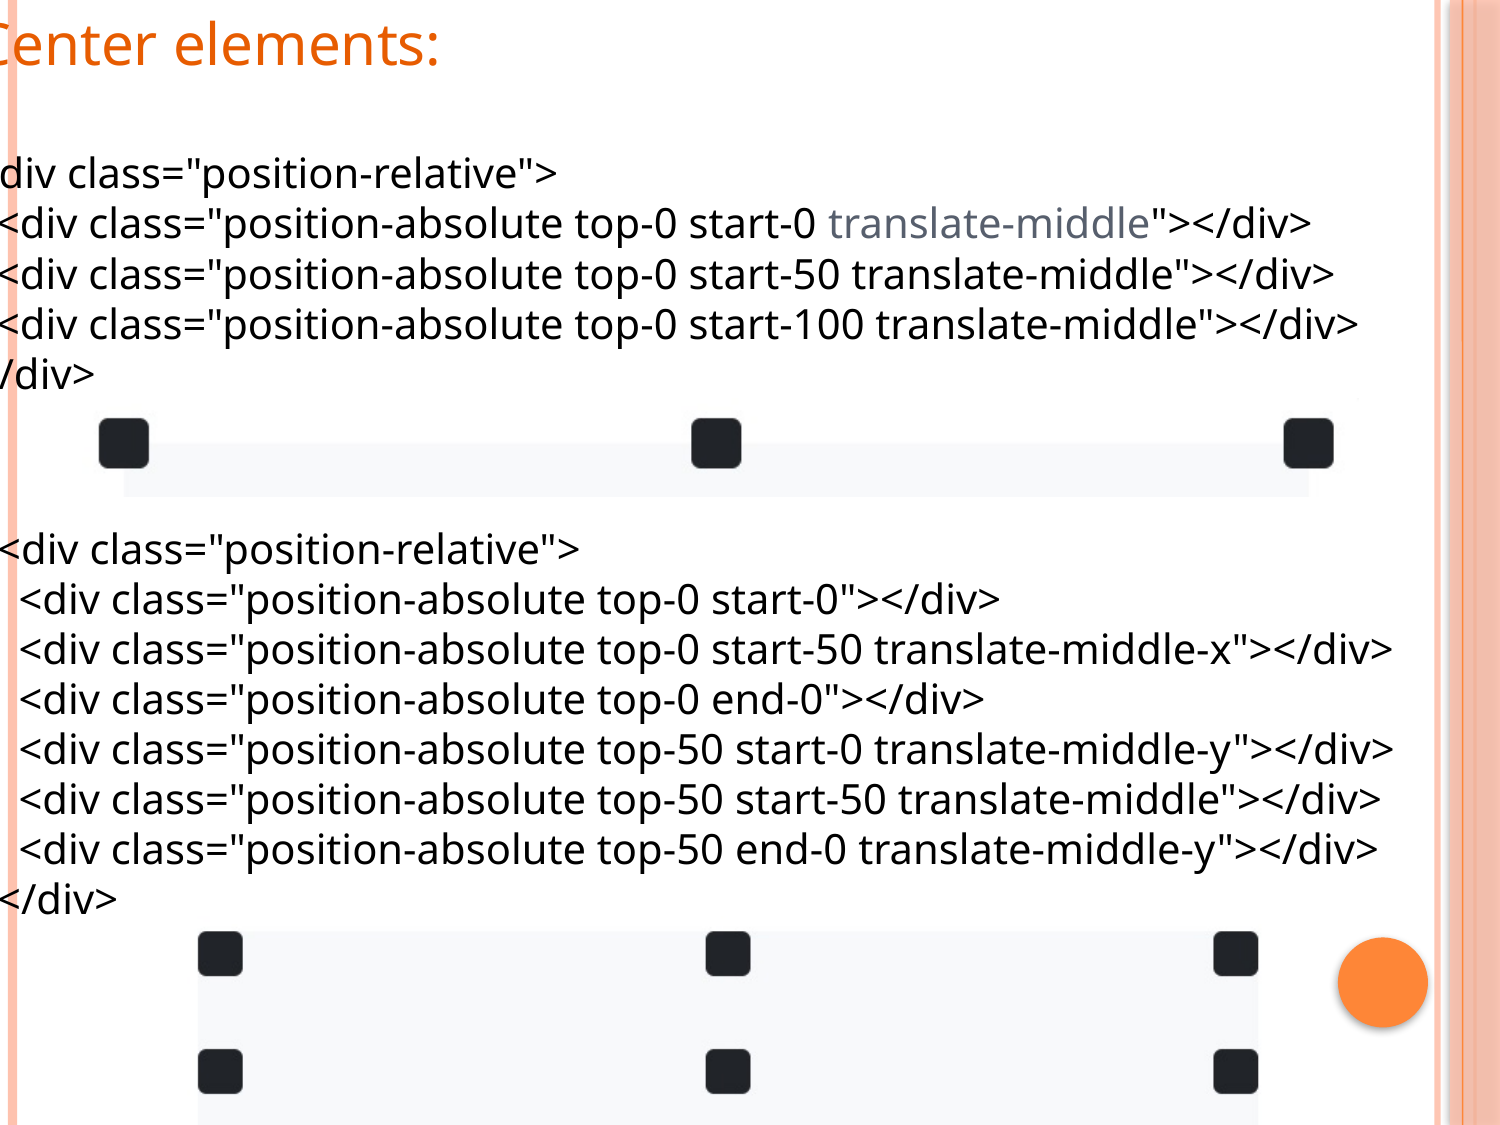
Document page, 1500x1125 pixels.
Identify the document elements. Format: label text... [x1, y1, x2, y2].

text_box <div class="position-relative"> <div class="position-absolute top-0 start-0"></div> <div class="position-absolute top-0 start-50 translate-middle-x"></div> <div class="position-absolute top-0 end-0"></div> <div class="position-absolute top-50 start-0 translate-middle-y"></div> <div class="position-absolute top-50 start-50 translate-middle"></div> <div class="position-absolute top-50 end-0 translate-middle-y"></div> </div> [0, 515, 1411, 931]
text_box Center elements: <div class="position-relative"> <div class="position-absolute top-0 start-0 translate-middle"></div> <div class="position-absolute top-0 start-50 translate-middle"></div> <div class="position-absolute top-0 start-100 translate-middle"></div> </div> [0, 0, 1376, 405]
picture [81, 397, 1359, 498]
picture [186, 916, 1278, 1125]
